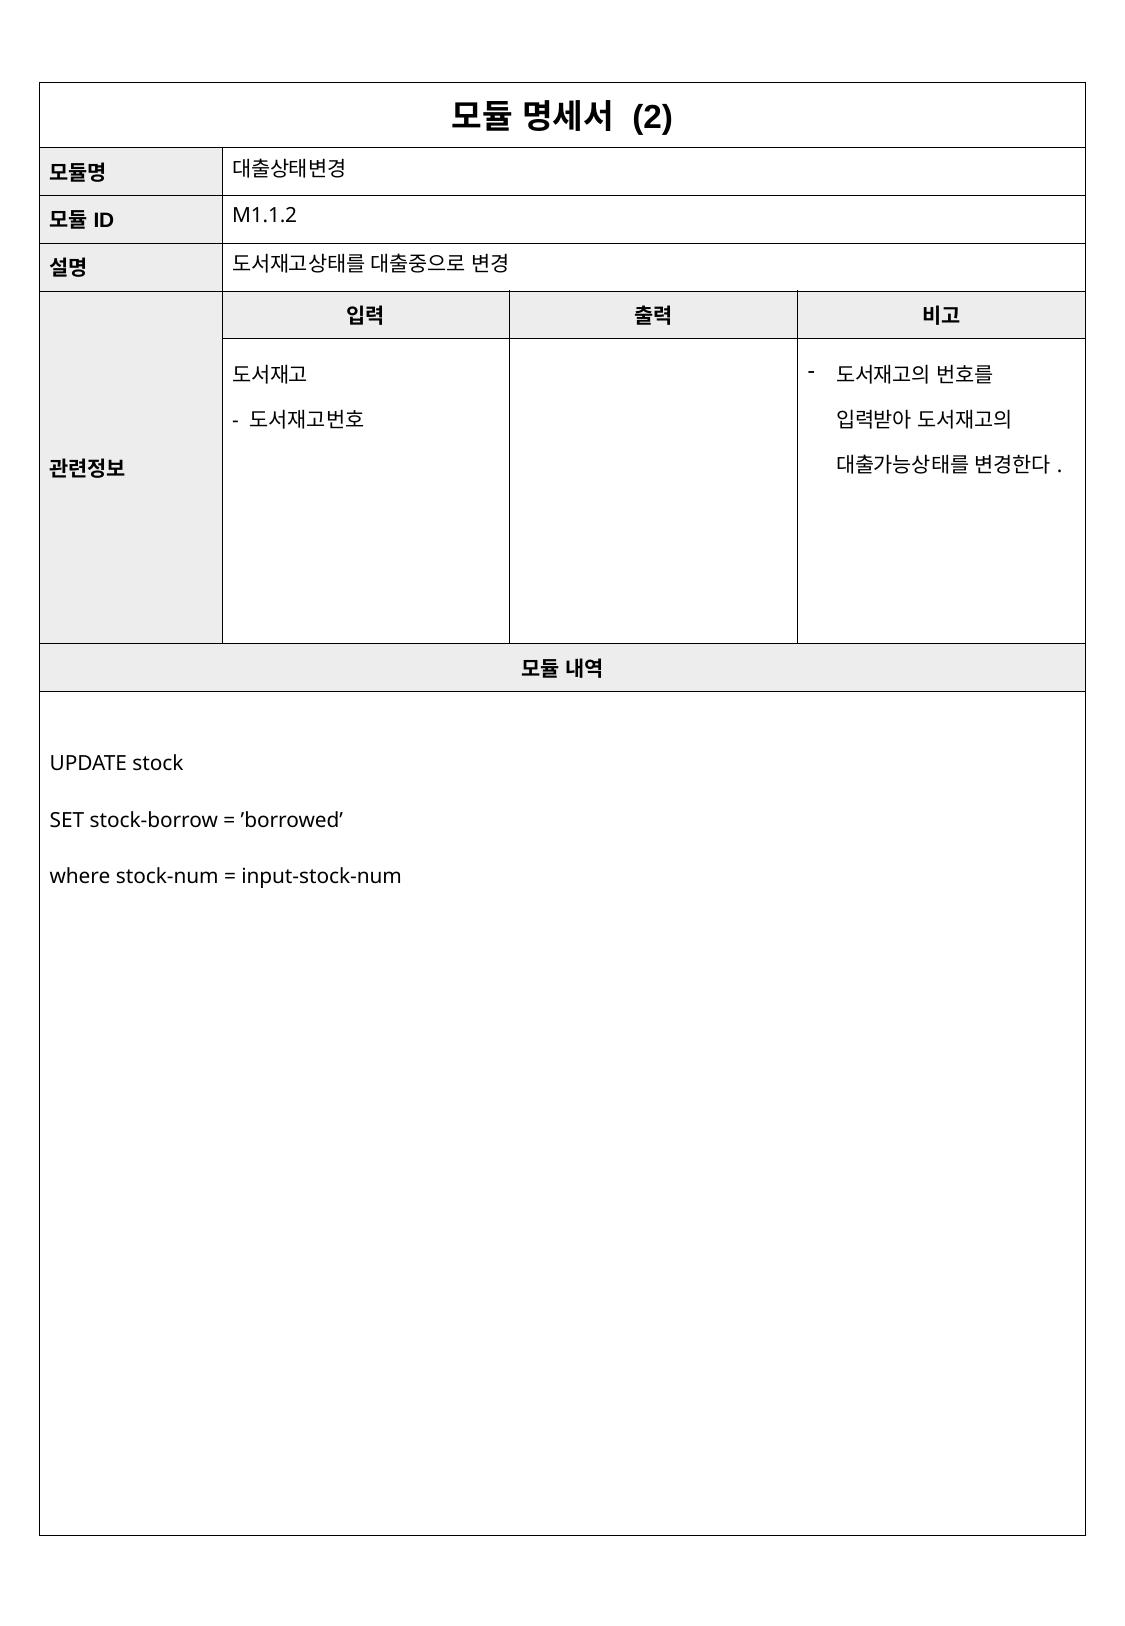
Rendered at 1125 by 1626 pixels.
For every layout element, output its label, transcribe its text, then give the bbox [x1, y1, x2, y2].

table_header 모듈 명세서 (2) [40, 83, 1085, 147]
table_cell UPDATE stock SET stock-borrow = ’borrowed’ where stock-num = input-stock-num [40, 692, 1085, 1535]
table_cell 대출상태변경 [223, 148, 1085, 195]
table_cell 모듈ID [40, 196, 222, 243]
table_cell 도서재고의 번호를 입력받아 도서재고의 대출가능상태를 변경한다. [798, 339, 1085, 643]
table_cell 설명 [40, 244, 222, 291]
table_cell M1.1.2 [223, 196, 1085, 243]
table_cell 출력 [510, 292, 797, 338]
table_cell 모듈 내역 [40, 644, 1085, 691]
table_cell [510, 339, 797, 643]
table_cell 모듈명 [40, 148, 222, 195]
table_cell 도서재고상태를 대출중으로 변경 [223, 244, 1085, 291]
table_cell 관련정보 [40, 292, 222, 643]
table_cell 입력 [223, 292, 509, 338]
table_cell 도서재고 - 도서재고번호 [223, 339, 509, 643]
table_cell 비고 [798, 292, 1085, 338]
